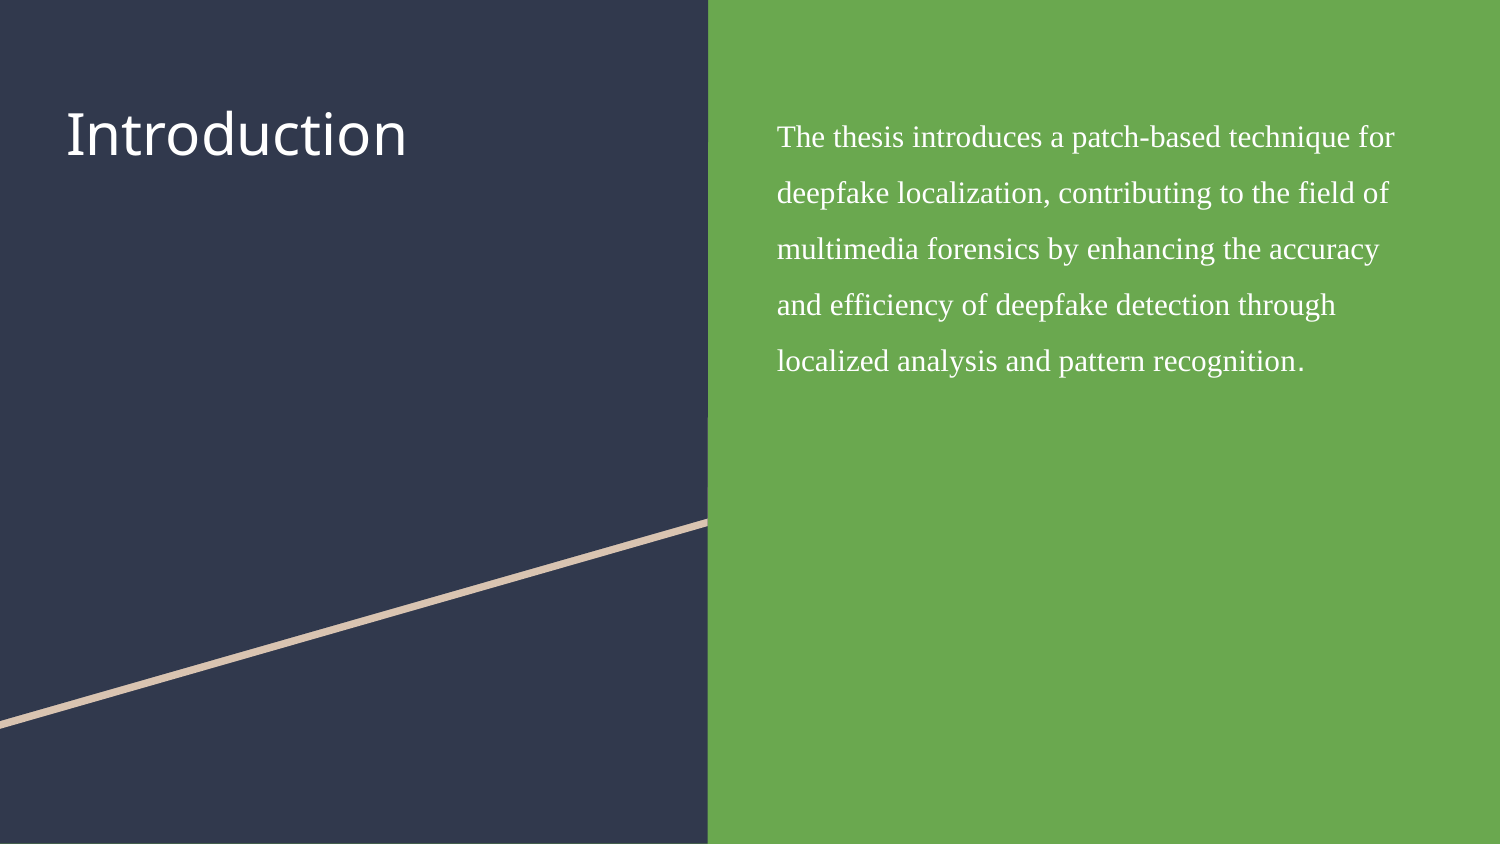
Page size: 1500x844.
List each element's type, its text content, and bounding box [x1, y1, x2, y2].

title Introduction [51, 82, 660, 494]
list The thesis introduces a patch-based technique for deepfake localization, contributing to the field of multimedia forensics by enhancing the accuracy and efficiency of deepfake detection through localized analysis and pattern recognition. [761, 82, 1446, 755]
